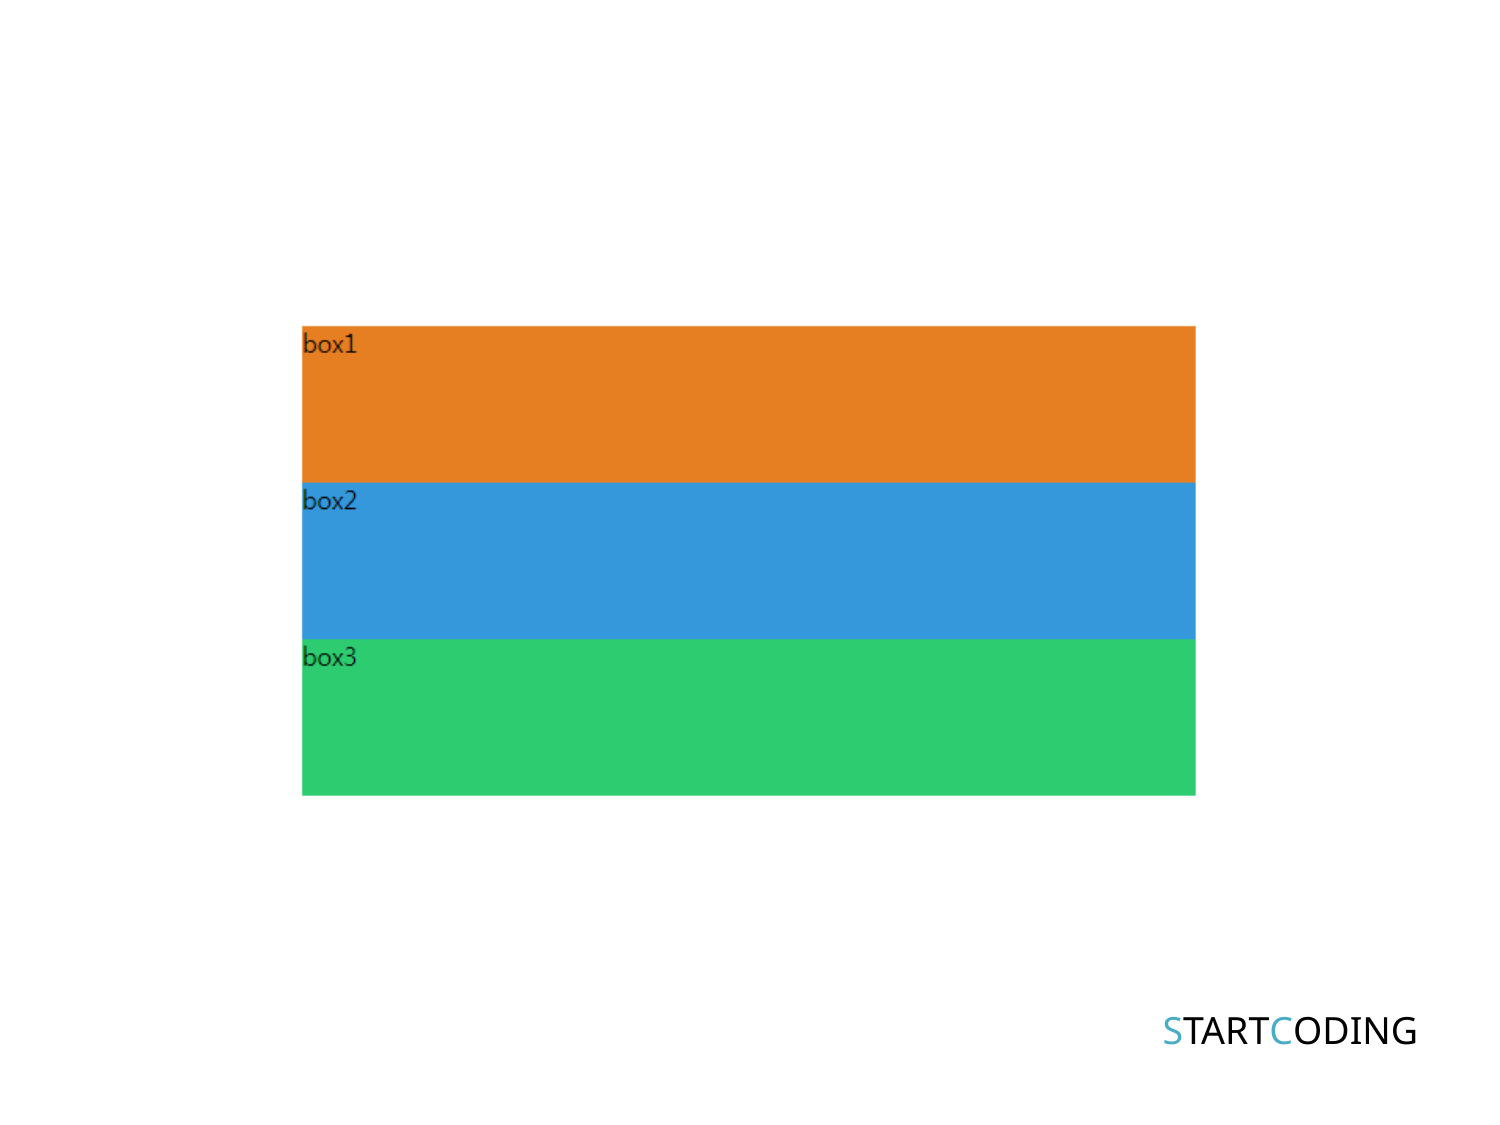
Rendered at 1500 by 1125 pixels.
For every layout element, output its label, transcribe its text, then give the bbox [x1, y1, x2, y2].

text_box STARTCODING [1148, 999, 1433, 1060]
picture [293, 317, 1207, 808]
